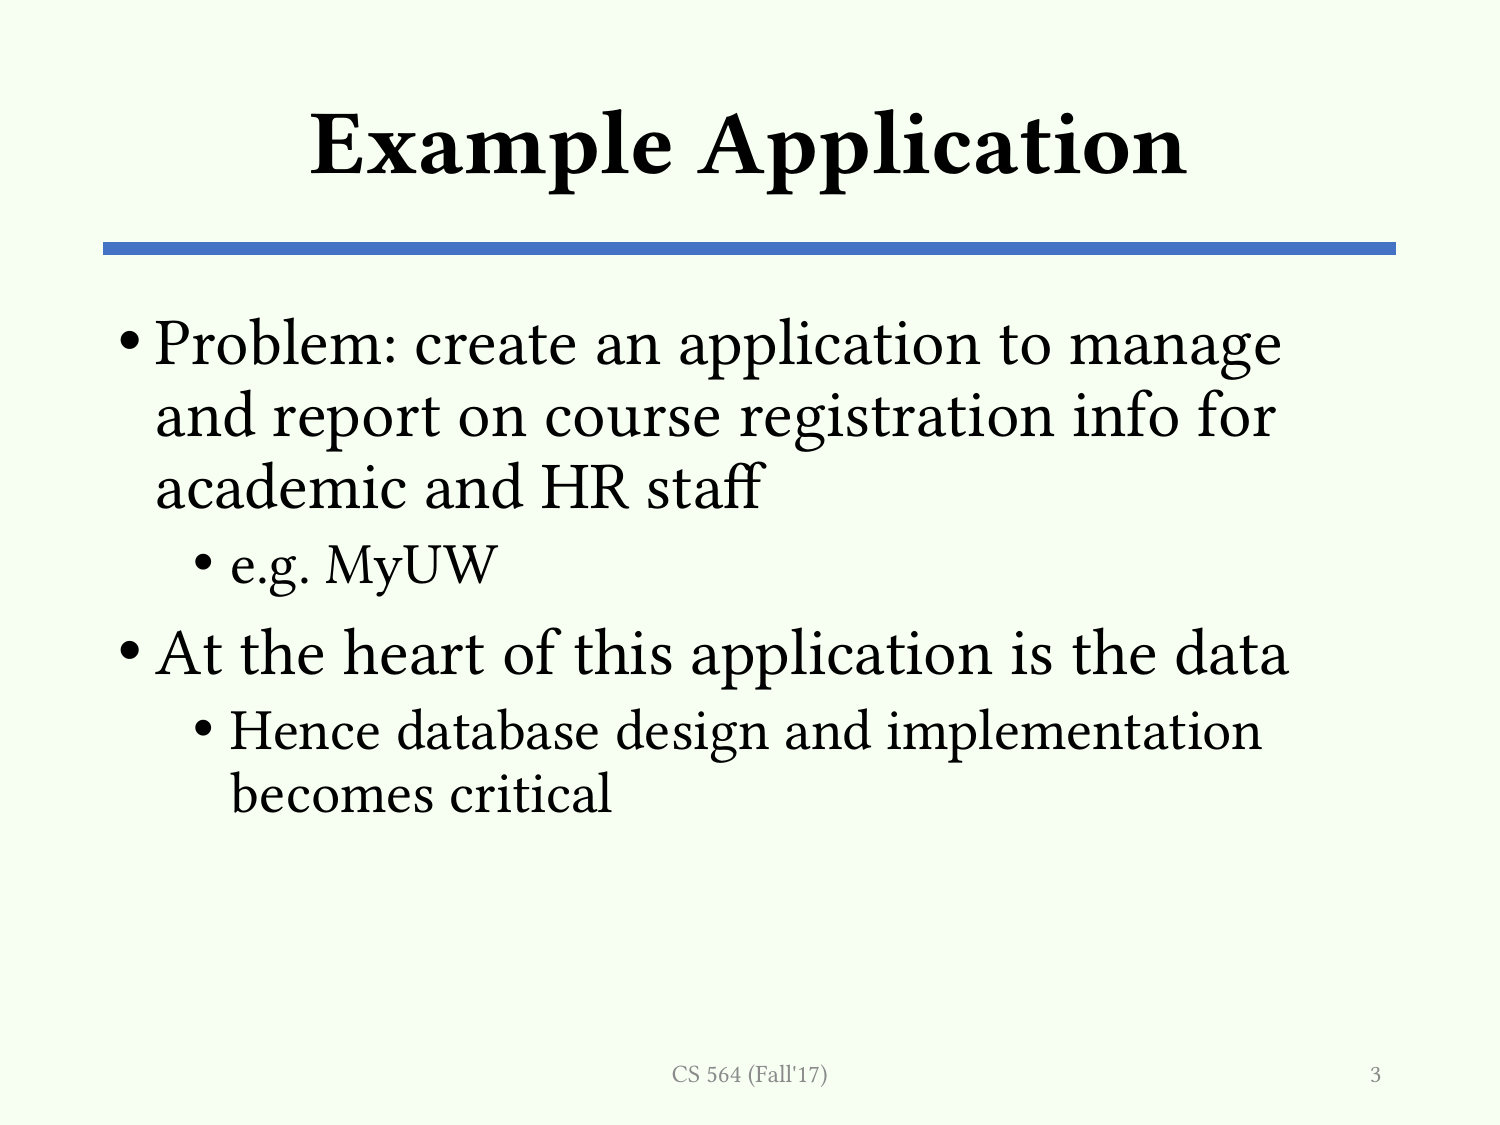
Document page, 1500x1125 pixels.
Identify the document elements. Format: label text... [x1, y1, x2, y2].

footer CS 564 (Fall'17) [496, 1042, 1004, 1103]
list Problem: create an application to manage and report on course registration info for academic and HR staff e.g. MyUW At the heart of this application is the data Hence database design and implementation becomes critical [103, 299, 1397, 1014]
title Example Application [103, 35, 1397, 253]
slide_number 3 [1059, 1042, 1397, 1103]
